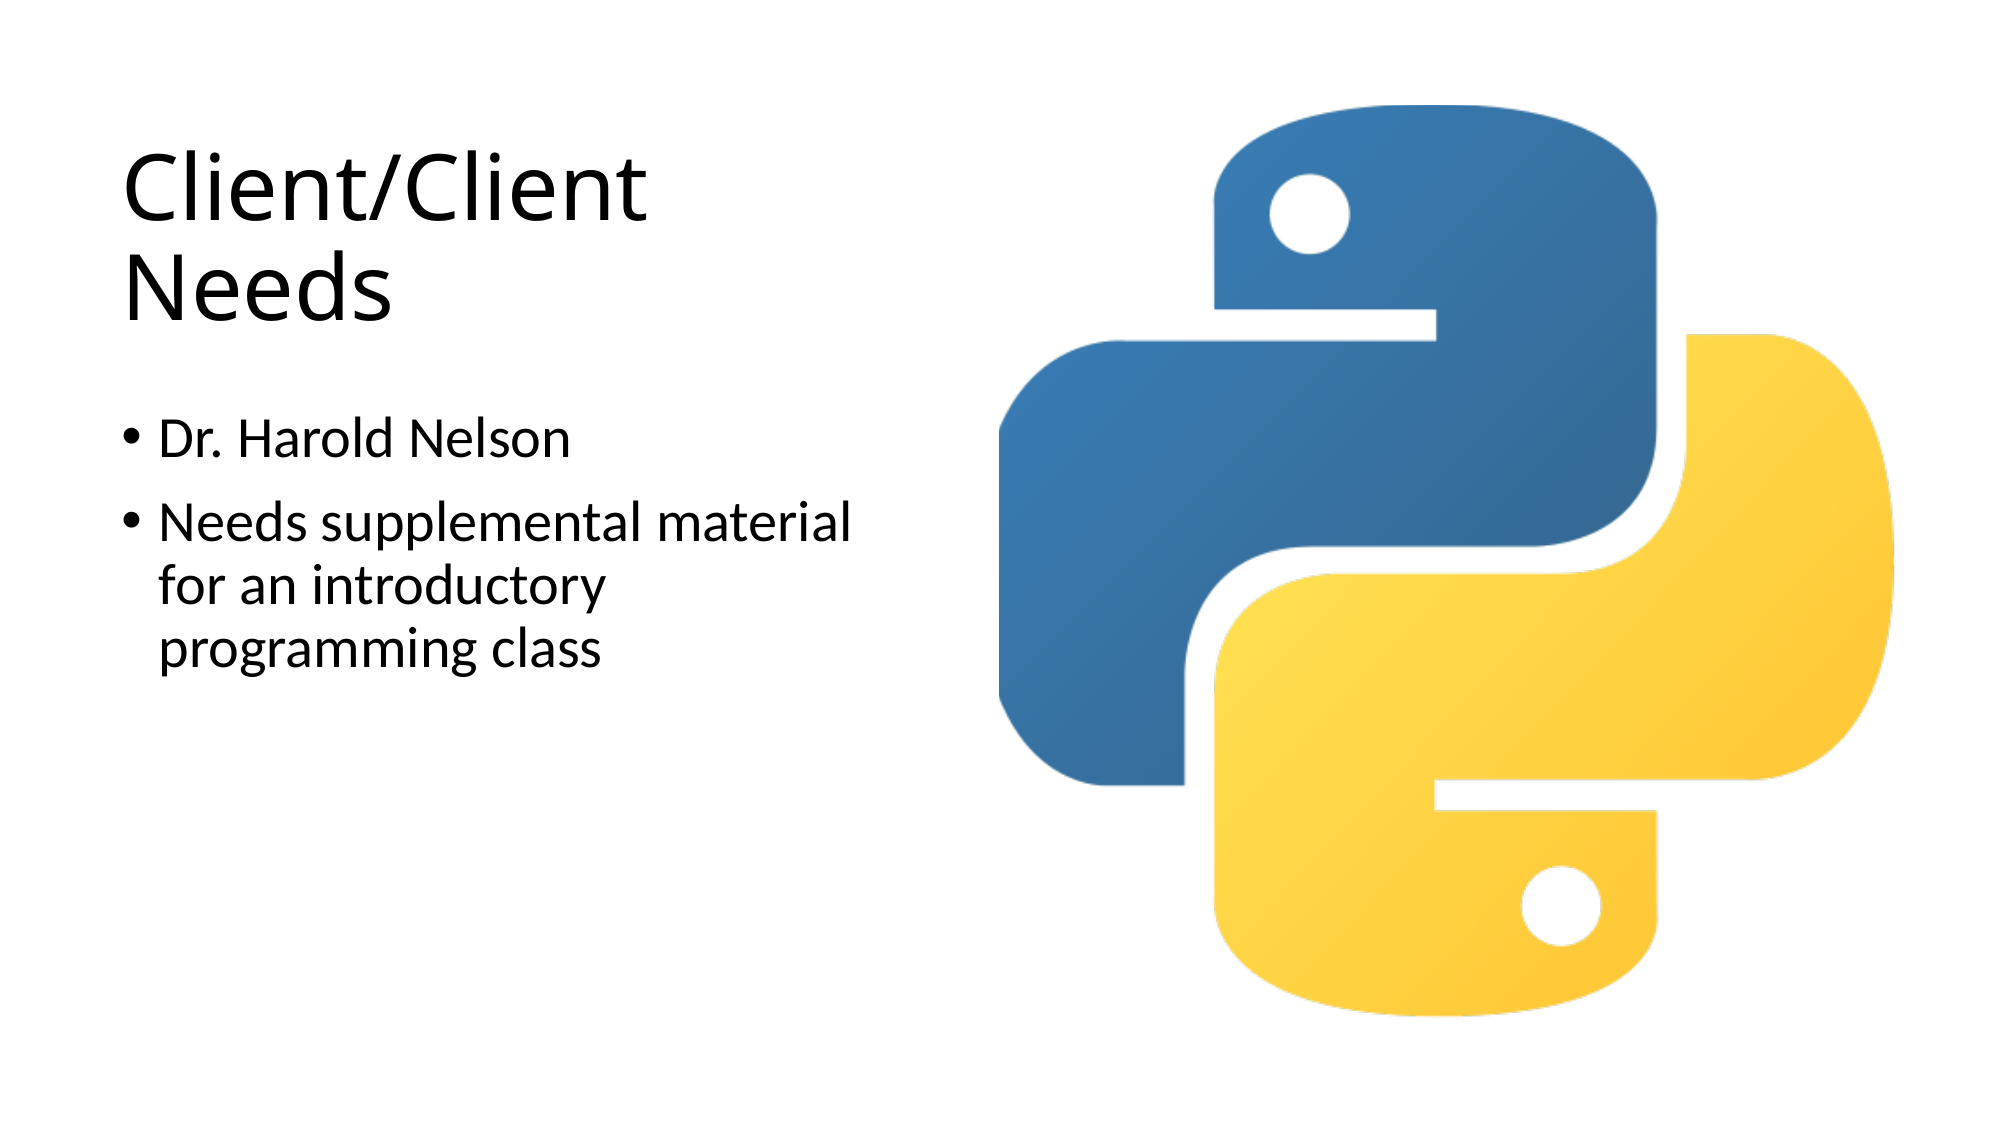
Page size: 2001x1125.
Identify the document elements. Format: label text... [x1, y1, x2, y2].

picture [999, 104, 1895, 1020]
title Client/Client Needs [106, 103, 948, 379]
list Dr. Harold Nelson Needs supplemental material for an introductory programming class [106, 399, 948, 1021]
